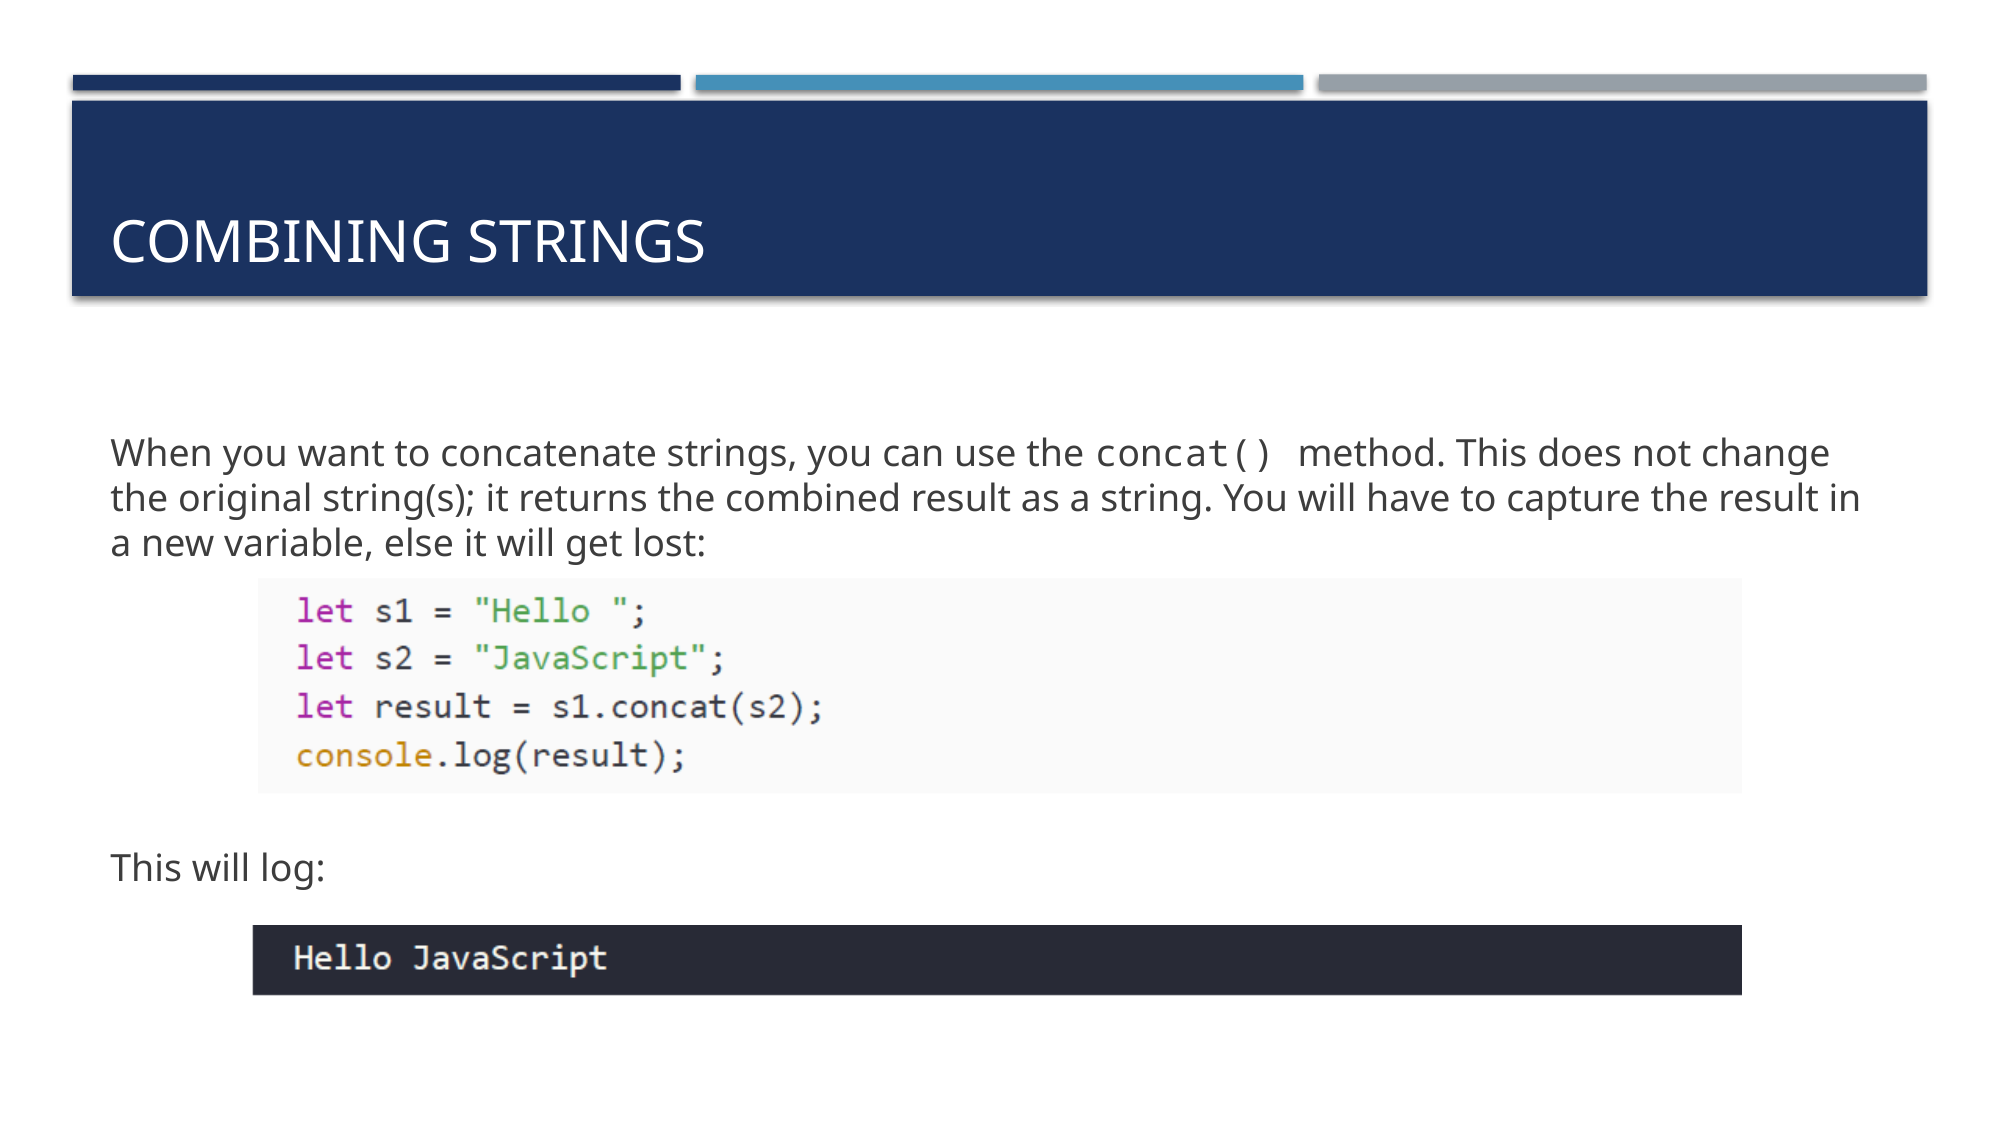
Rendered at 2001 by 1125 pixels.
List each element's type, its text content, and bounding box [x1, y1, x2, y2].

title Combining strings [95, 115, 1905, 282]
list When you want to concatenate strings, you can use the concat() method. This does not change the original string(s); it returns the combined result as a string. You will have to capture the result in a new variable, else it will get lost: This will log: [95, 357, 1905, 962]
picture [250, 925, 1742, 997]
picture [258, 576, 1742, 796]
